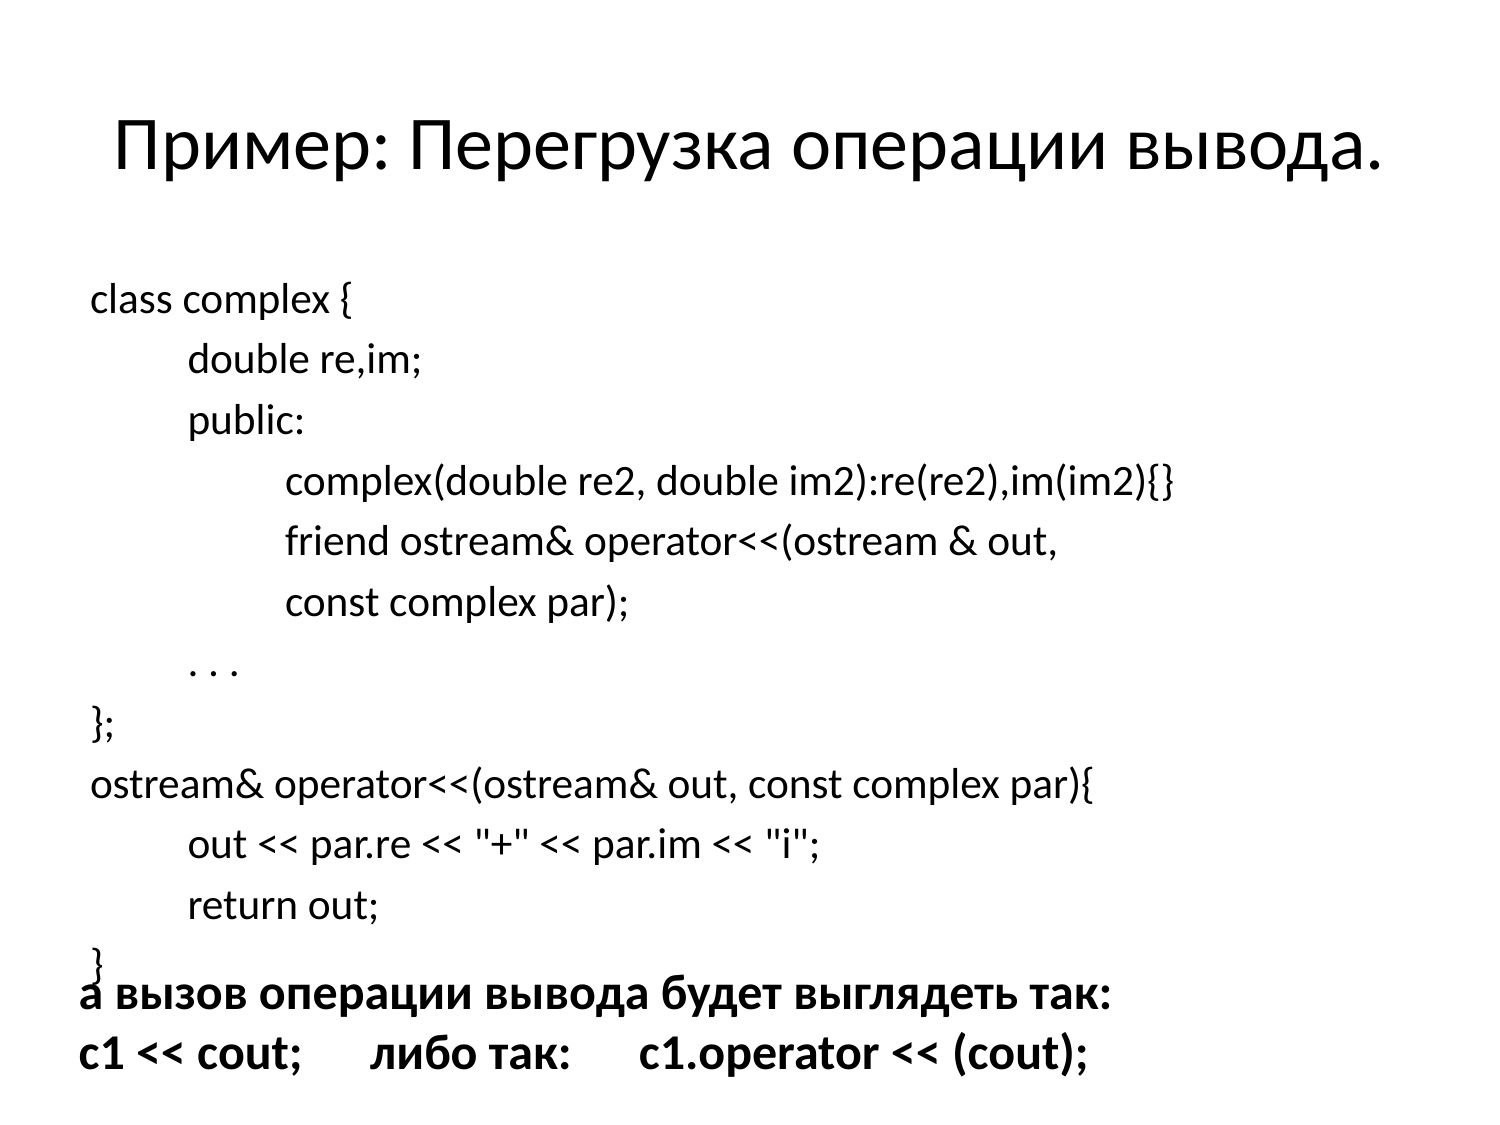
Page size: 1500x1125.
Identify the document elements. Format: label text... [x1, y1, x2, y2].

title Пример: Перегрузка операции вывода. [75, 45, 1425, 233]
list class complex { double re,im; public: complex(double re2, double im2):re(re2),im(im2){} friend ostream& operator<<(ostream & out, const complex par); . . . }; ostream& operator<<(ostream& out, const complex par){ out << par.re << "+" << par.im << "i"; return out; } [75, 262, 1425, 1005]
text_box a вызов операции вывода будет выглядеть так: c1 << cout; либо так: c1.operator << (cout); [63, 952, 1423, 1087]
